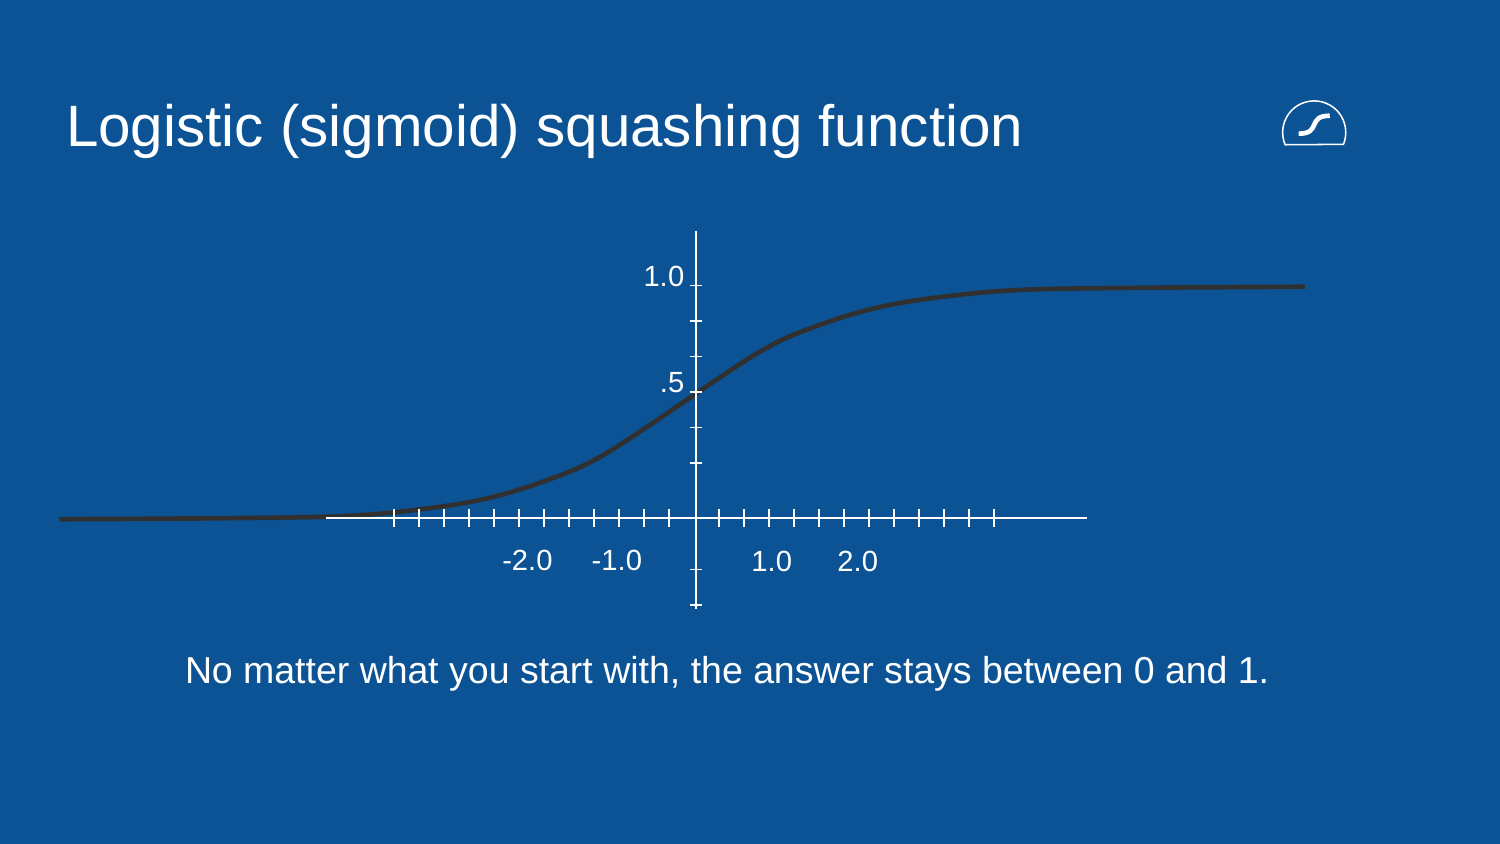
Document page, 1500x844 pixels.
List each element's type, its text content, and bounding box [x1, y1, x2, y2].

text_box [690, 357, 695, 367]
text_box 2.0 [814, 528, 893, 611]
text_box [1272, 91, 1356, 174]
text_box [701, 286, 1306, 520]
text_box 1.0 [722, 528, 808, 611]
title Logistic (sigmoid) squashing function [51, 72, 1449, 167]
title No matter what you start with, the answer stays between 0 and 1. [170, 631, 1500, 726]
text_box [59, 286, 691, 520]
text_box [697, 357, 701, 367]
text_box -2.0 [483, 528, 568, 610]
text_box 1.0 [614, 242, 691, 285]
text_box -1.0 [572, 528, 658, 610]
